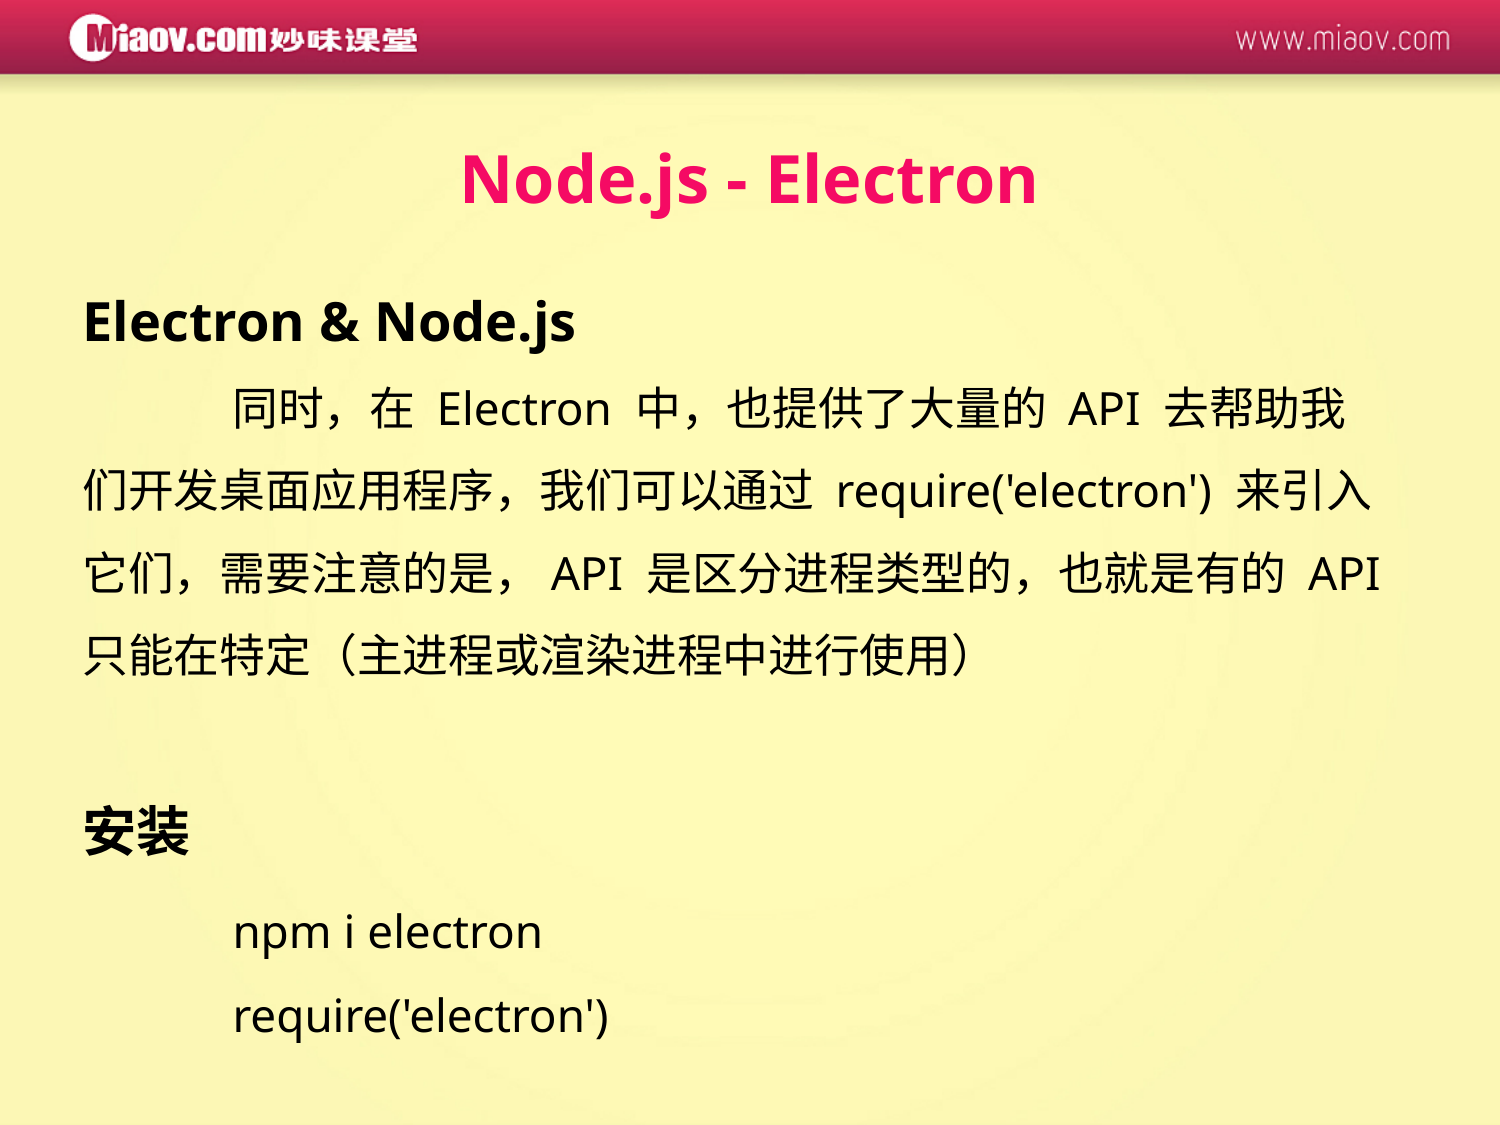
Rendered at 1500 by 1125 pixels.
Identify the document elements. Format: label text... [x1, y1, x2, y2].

picture [0, 0, 1500, 1125]
text_box Electron & Node.js 同时，在 Electron 中，也提供了大量的 API 去帮助我们开发桌面应用程序，我们可以通过 require('electron') 来引入它们，需要注意的是，API 是区分进程类型的，也就是有的 API 只能在特定（主进程或渲染进程中进行使用） 安装 npm i electron require('electron') [74, 247, 1400, 1050]
title Node.js - Electron [74, 82, 1426, 272]
